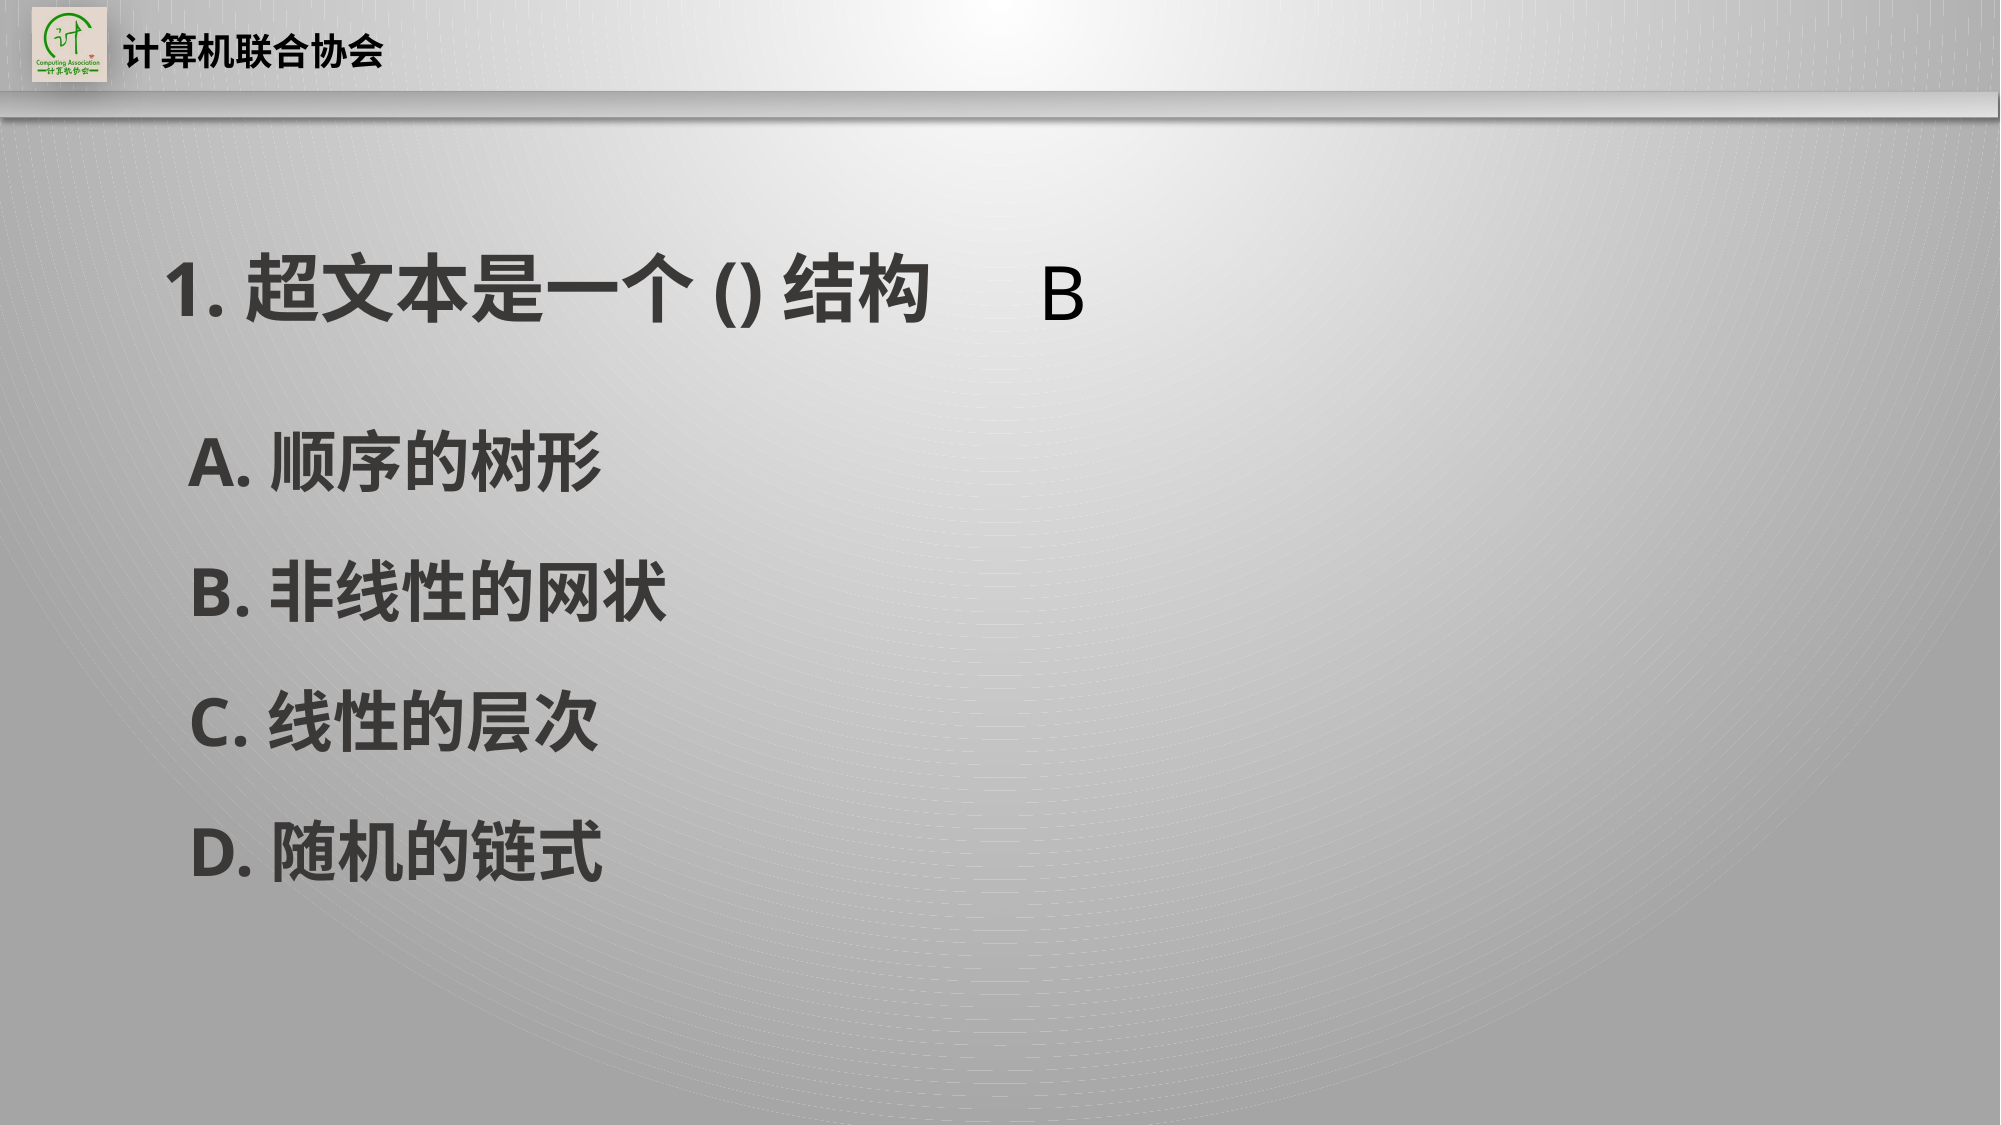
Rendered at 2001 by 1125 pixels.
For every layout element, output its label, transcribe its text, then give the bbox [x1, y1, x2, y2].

picture [32, 7, 107, 82]
text_box B [1024, 237, 1103, 343]
text_box 1.超文本是一个()结构 [148, 234, 948, 339]
picture [0, 87, 2001, 131]
text_box A.顺序的树形 B.非线性的网状 C.线性的层次 D.随机的链式 [174, 412, 1826, 898]
